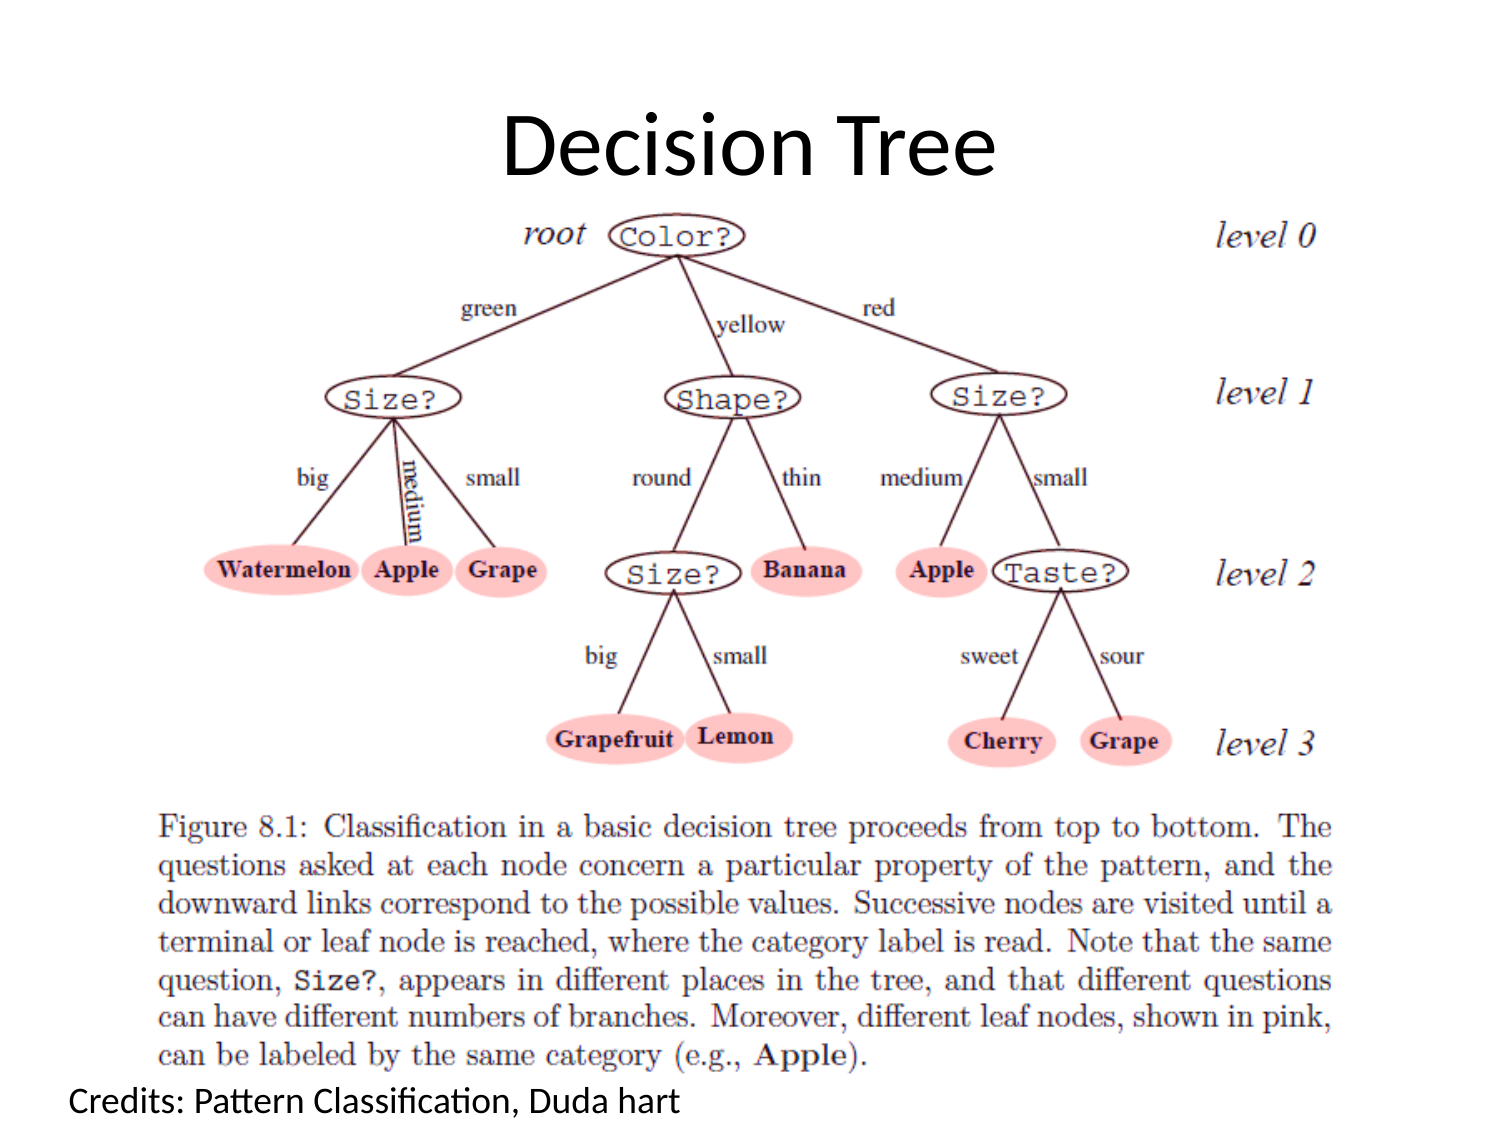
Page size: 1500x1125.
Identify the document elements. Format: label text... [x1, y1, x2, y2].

title Decision Tree [75, 45, 1425, 233]
picture [135, 207, 1341, 1077]
text_box Credits: Pattern Classification, Duda hart [54, 1068, 697, 1125]
